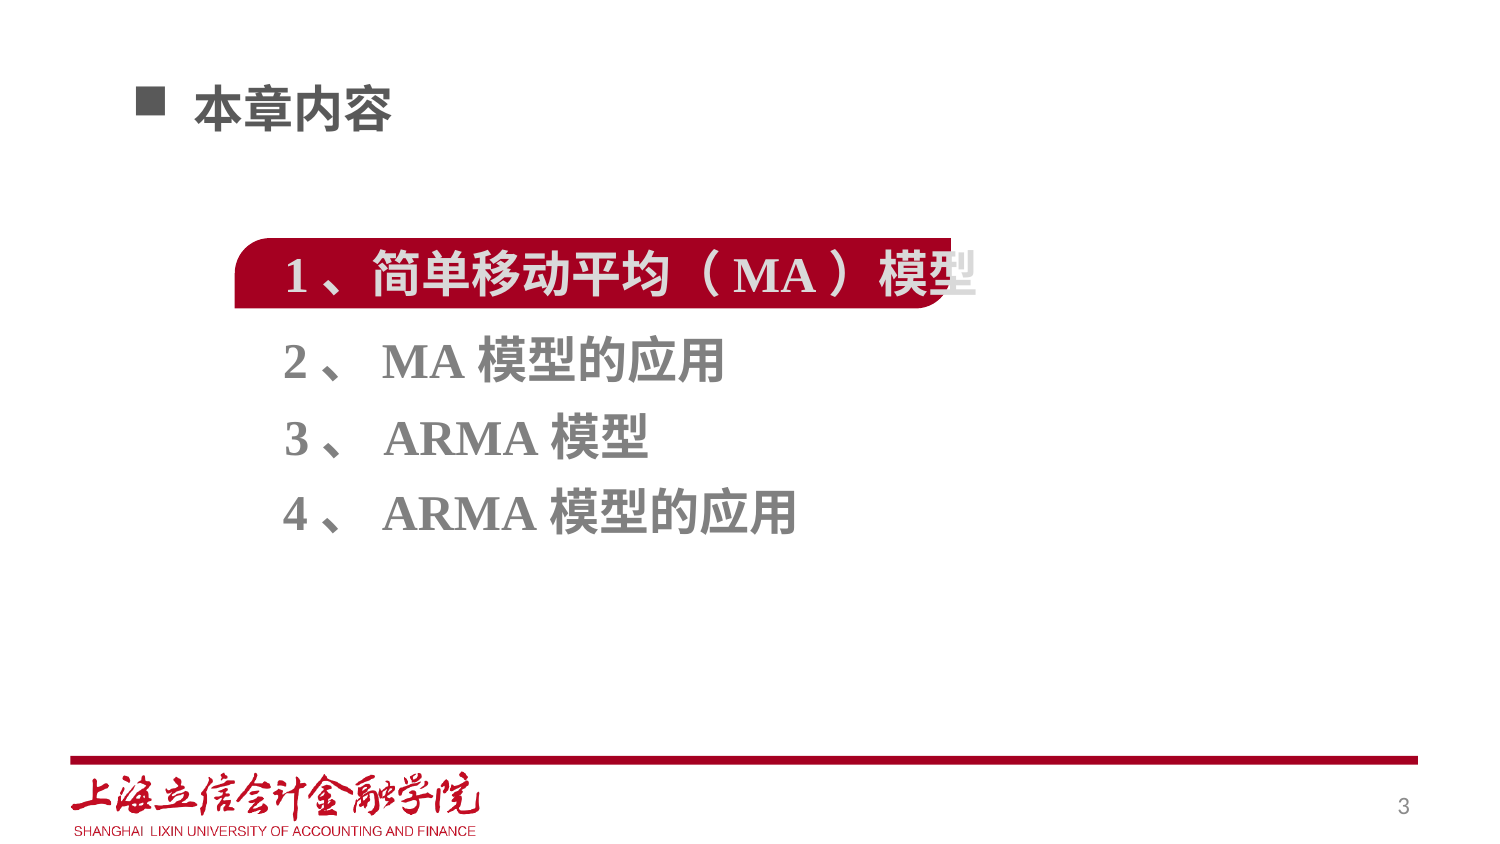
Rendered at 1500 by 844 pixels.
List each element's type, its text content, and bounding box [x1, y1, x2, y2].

text_box 1、简单移动平均（MA）模型 [269, 235, 998, 321]
text_box [232, 236, 269, 311]
text_box 4、ARMA模型的应用 [268, 473, 1009, 548]
picture [64, 765, 487, 844]
text_box 本章内容 [117, 70, 420, 145]
text_box 2、MA模型的应用 [268, 321, 1009, 396]
text_box 3、ARMA模型 [269, 397, 1105, 473]
slide_number 3 [1074, 782, 1425, 827]
